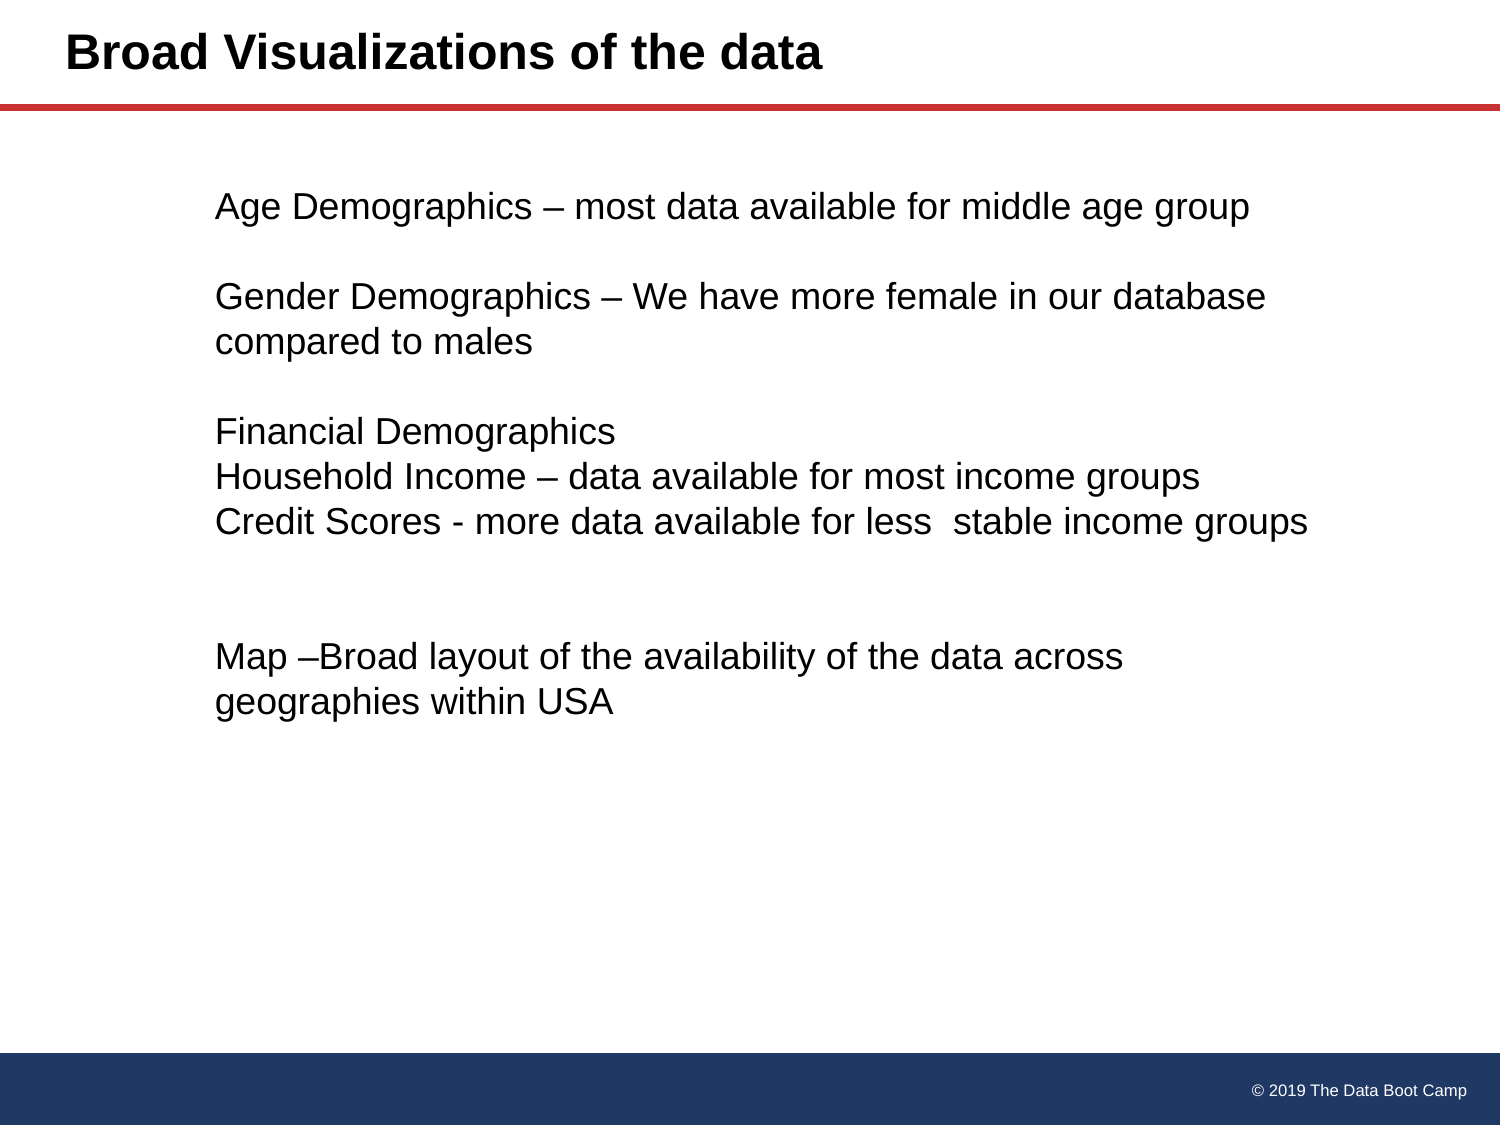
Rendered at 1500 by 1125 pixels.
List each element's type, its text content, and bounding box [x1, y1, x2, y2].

text_box Age Demographics – most data available for middle age group Gender Demographics – We have more female in our database compared to males Financial Demographics Household Income – data available for most income groups Credit Scores - more data available for less stable income groups Map –Broad layout of the availability of the data across geographies within USA [199, 174, 1325, 775]
title Broad Visualizations of the data [50, 0, 948, 108]
